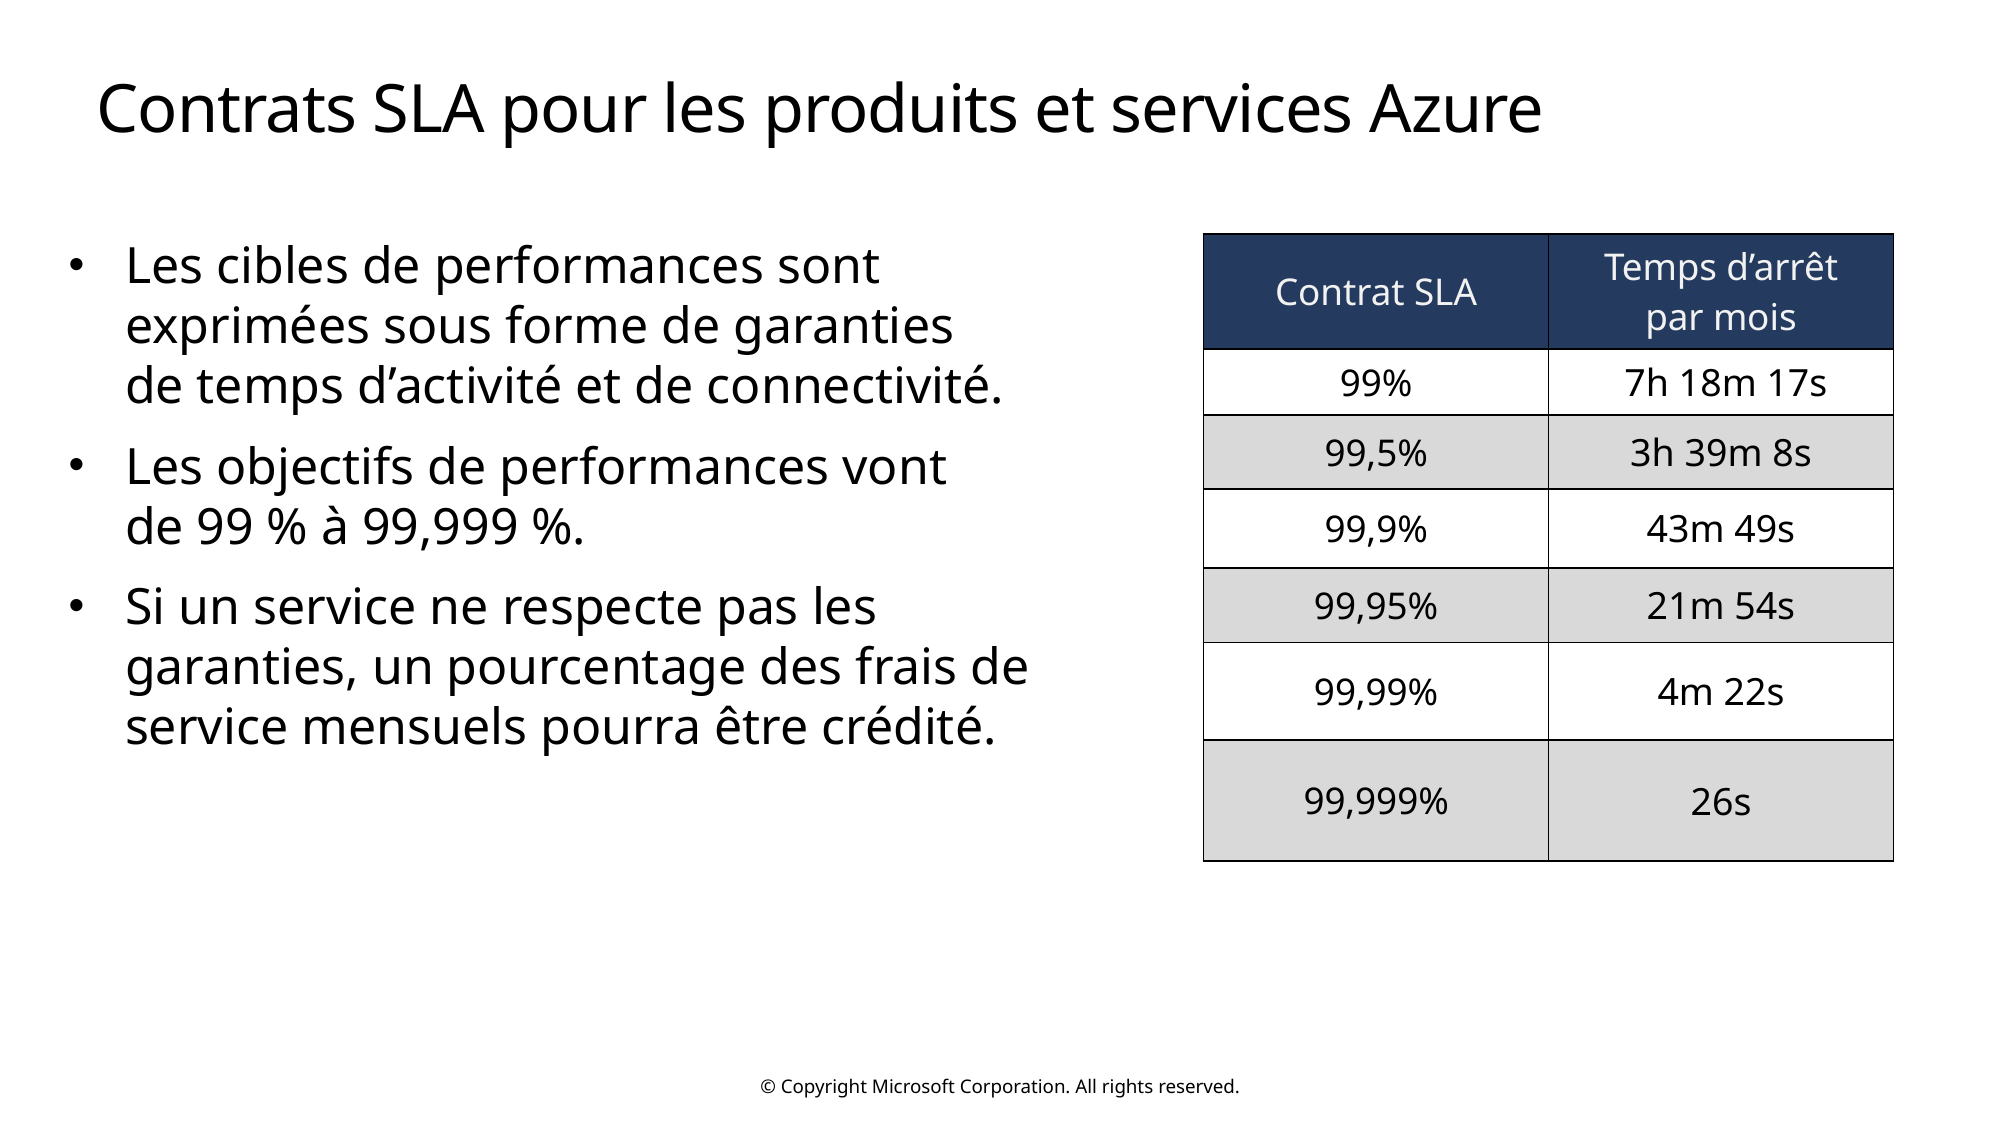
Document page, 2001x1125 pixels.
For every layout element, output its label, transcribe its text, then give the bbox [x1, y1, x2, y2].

table_cell 21m 54s [1549, 569, 1893, 642]
table_cell 43m 49s [1549, 490, 1893, 567]
table_cell 7h 18m 17s [1549, 350, 1893, 414]
table_header Contrat SLA [1204, 235, 1548, 348]
table_cell 99,9% [1204, 490, 1548, 567]
table_cell 99,5% [1204, 416, 1548, 488]
table_cell 99,999% [1204, 741, 1548, 860]
title Contrats SLA pour les produits et services Azure [96, 75, 1904, 166]
table_cell 4m 22s [1549, 643, 1893, 739]
table_cell 99% [1204, 350, 1548, 414]
table_cell 26s [1549, 741, 1893, 860]
table_cell 99,99% [1204, 643, 1548, 739]
list Les cibles de performances sont exprimées sous forme de garanties de temps d’activité et de connectivité. Les objectifs de performances vont de 99 % à 99,999 %. Si un service ne respecte pas les garanties, un pourcentage des frais de service mensuels pourra être crédité. [68, 233, 1105, 873]
table_cell 99,95% [1204, 569, 1548, 642]
table_header Temps d’arrêt par mois [1549, 235, 1893, 348]
table_cell 3h 39m 8s [1549, 416, 1893, 488]
